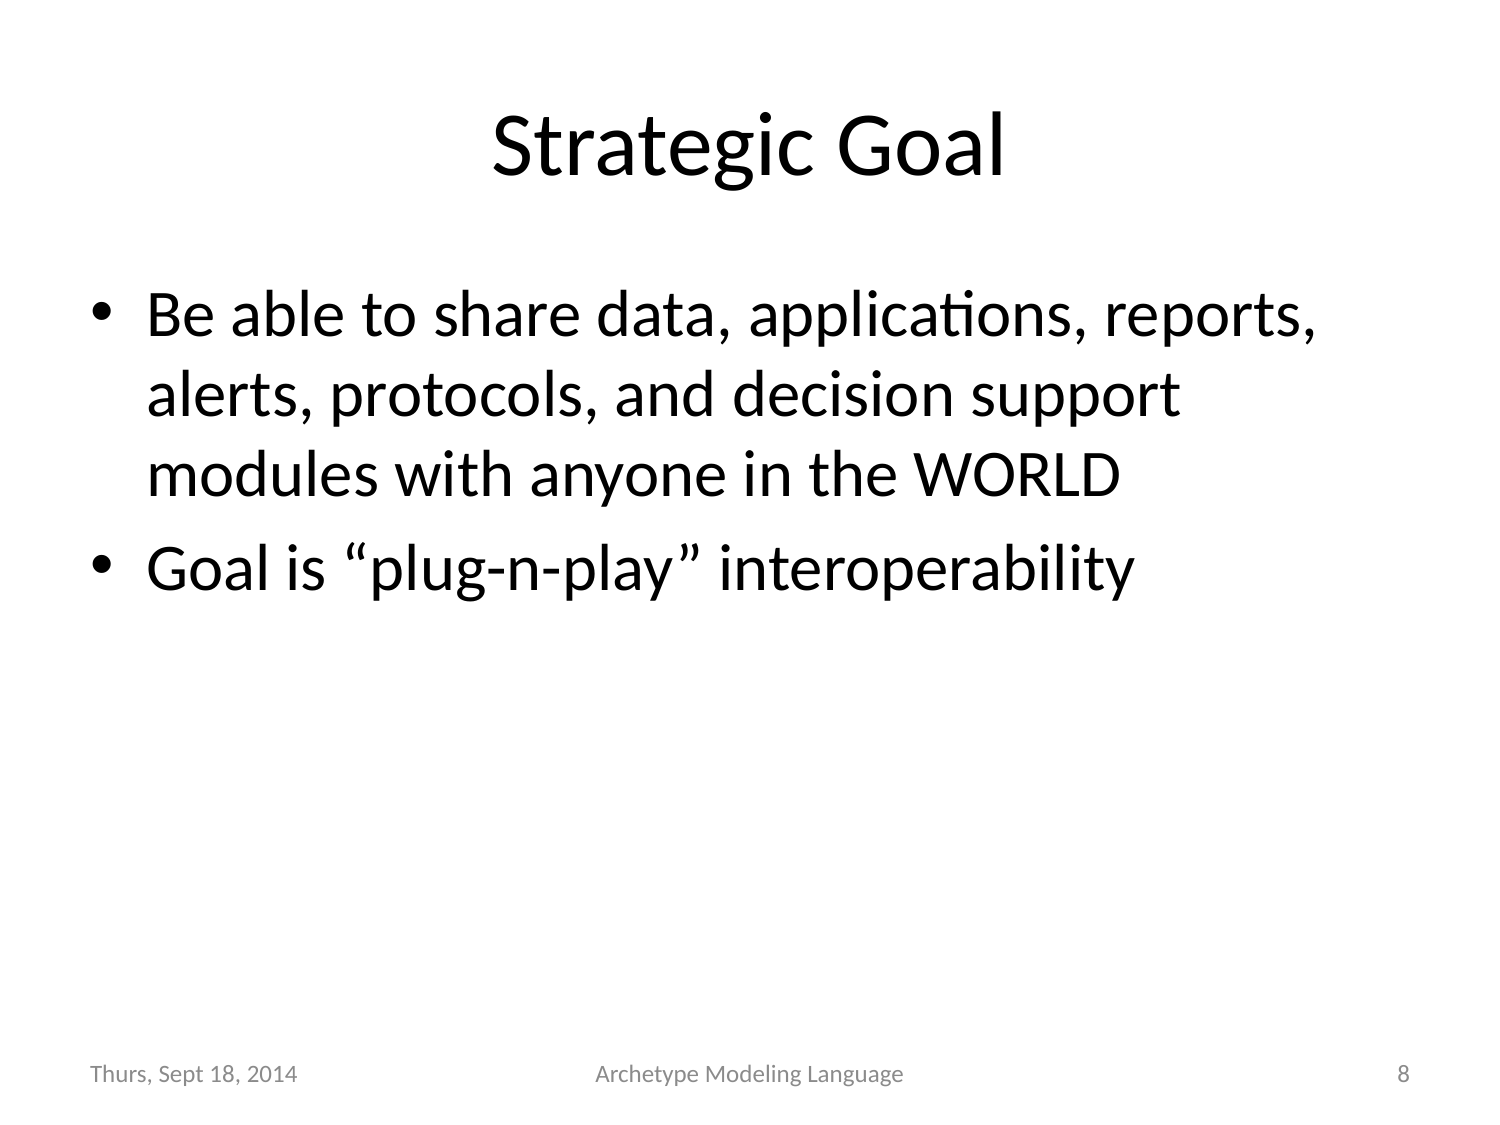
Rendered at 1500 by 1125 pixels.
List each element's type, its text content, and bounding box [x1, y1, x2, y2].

list Be able to share data, applications, reports, alerts, protocols, and decision support modules with anyone in the WORLD Goal is “plug-n-play” interoperability [75, 262, 1425, 1005]
footer Archetype Modeling Language [512, 1042, 988, 1103]
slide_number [75, 1042, 425, 1103]
title Strategic Goal [75, 45, 1425, 233]
slide_number 8 [1074, 1042, 1425, 1103]
